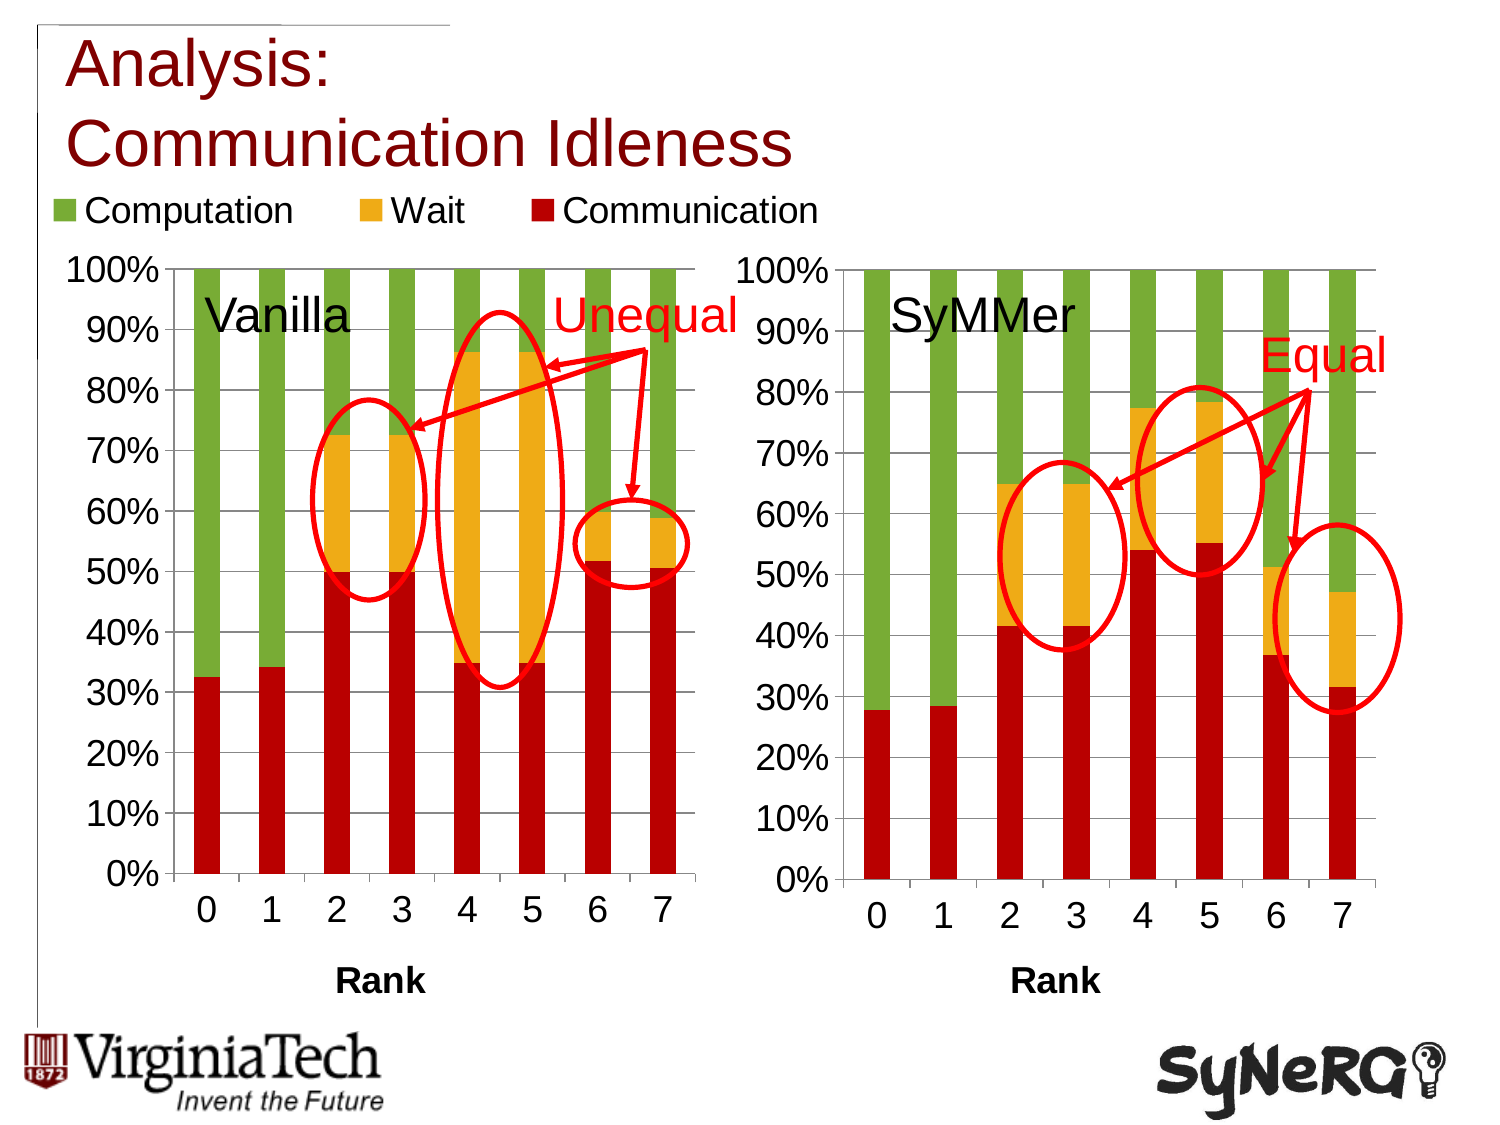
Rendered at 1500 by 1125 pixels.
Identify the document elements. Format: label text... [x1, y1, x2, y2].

picture [1149, 1036, 1450, 1125]
picture [24, 1031, 385, 1113]
title Analysis: Communication Idleness [50, 37, 1488, 147]
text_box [312, 312, 688, 688]
chart [0, 143, 903, 1013]
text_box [999, 387, 1401, 713]
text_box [1106, 314, 1403, 550]
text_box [723, 148, 1500, 1014]
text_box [408, 274, 755, 498]
